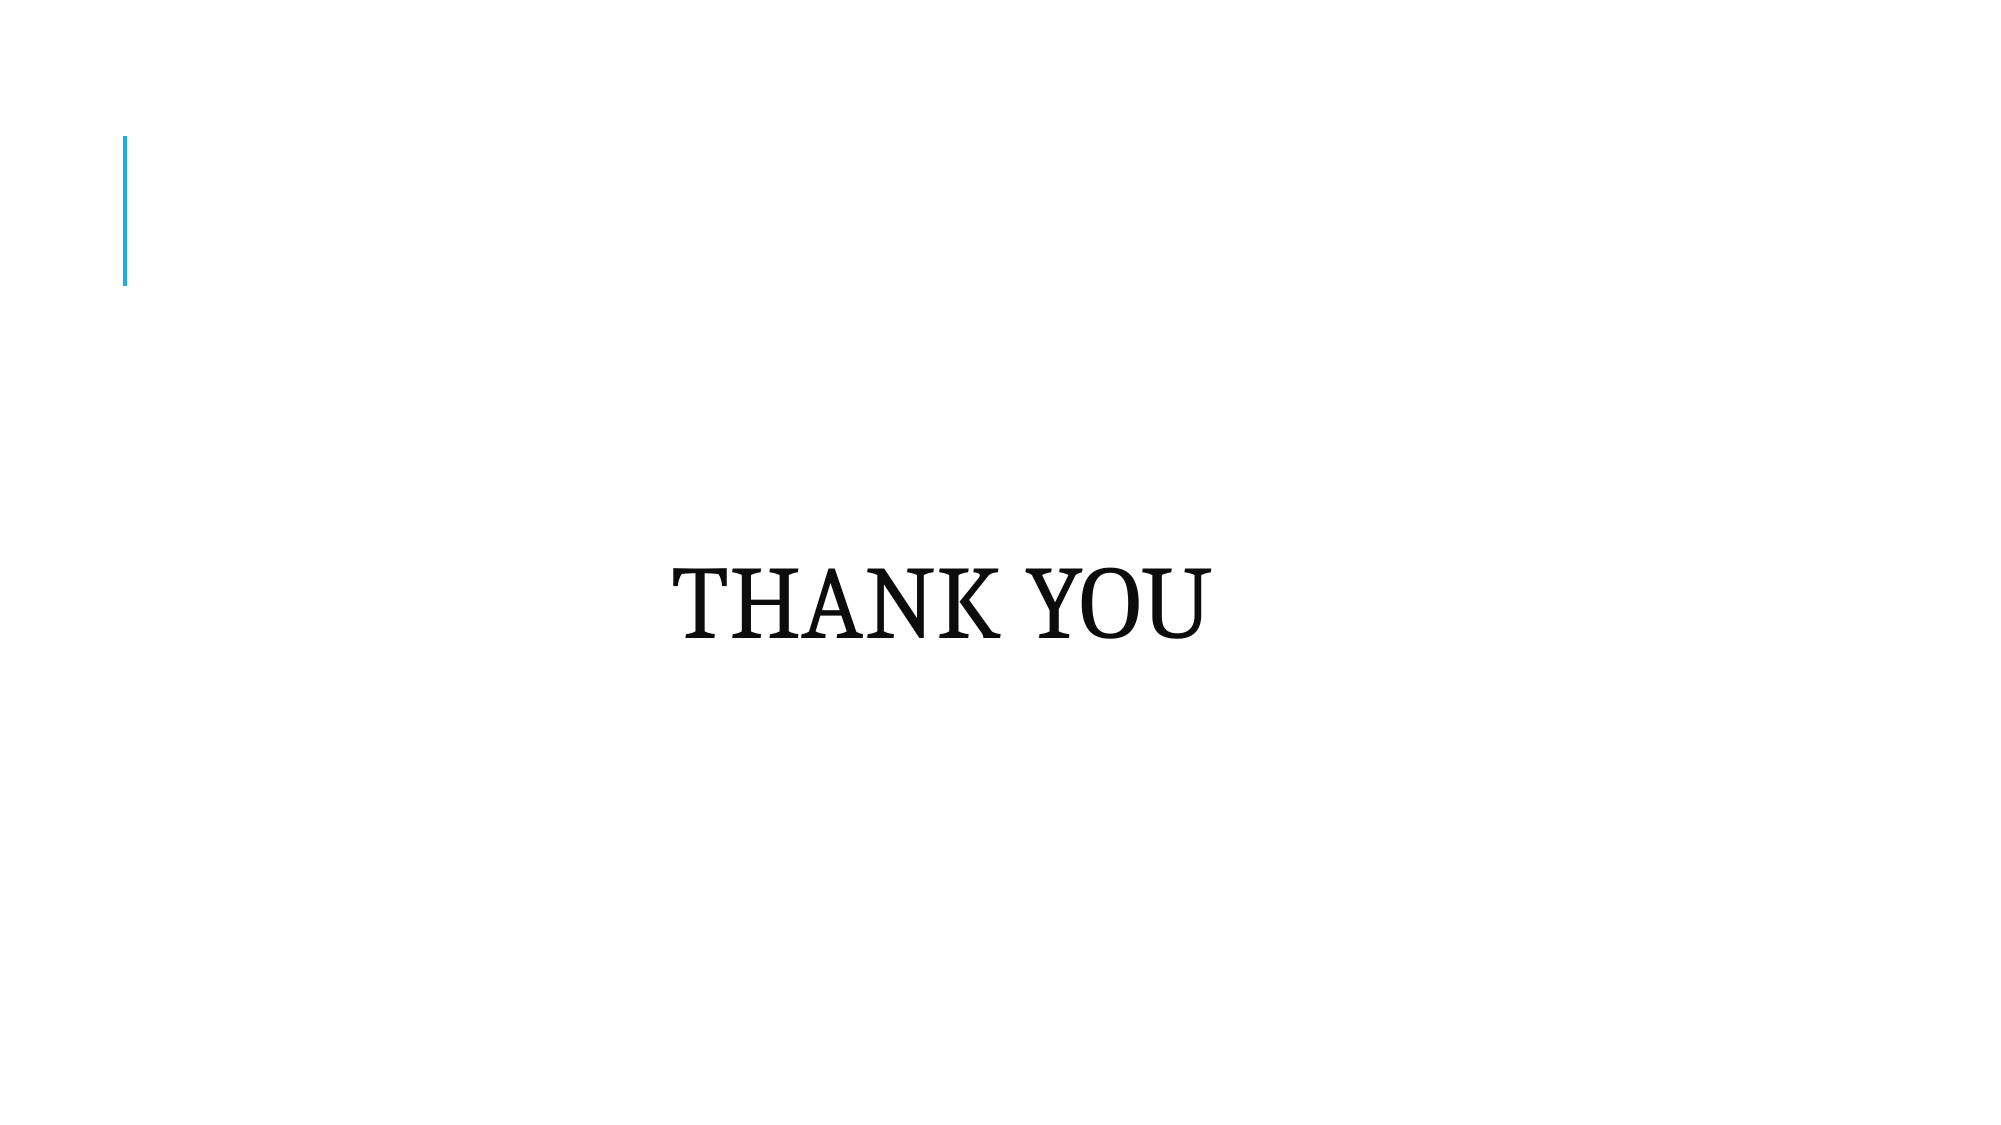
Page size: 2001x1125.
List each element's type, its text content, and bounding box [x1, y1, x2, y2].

title THANK YOU [80, 447, 1806, 770]
